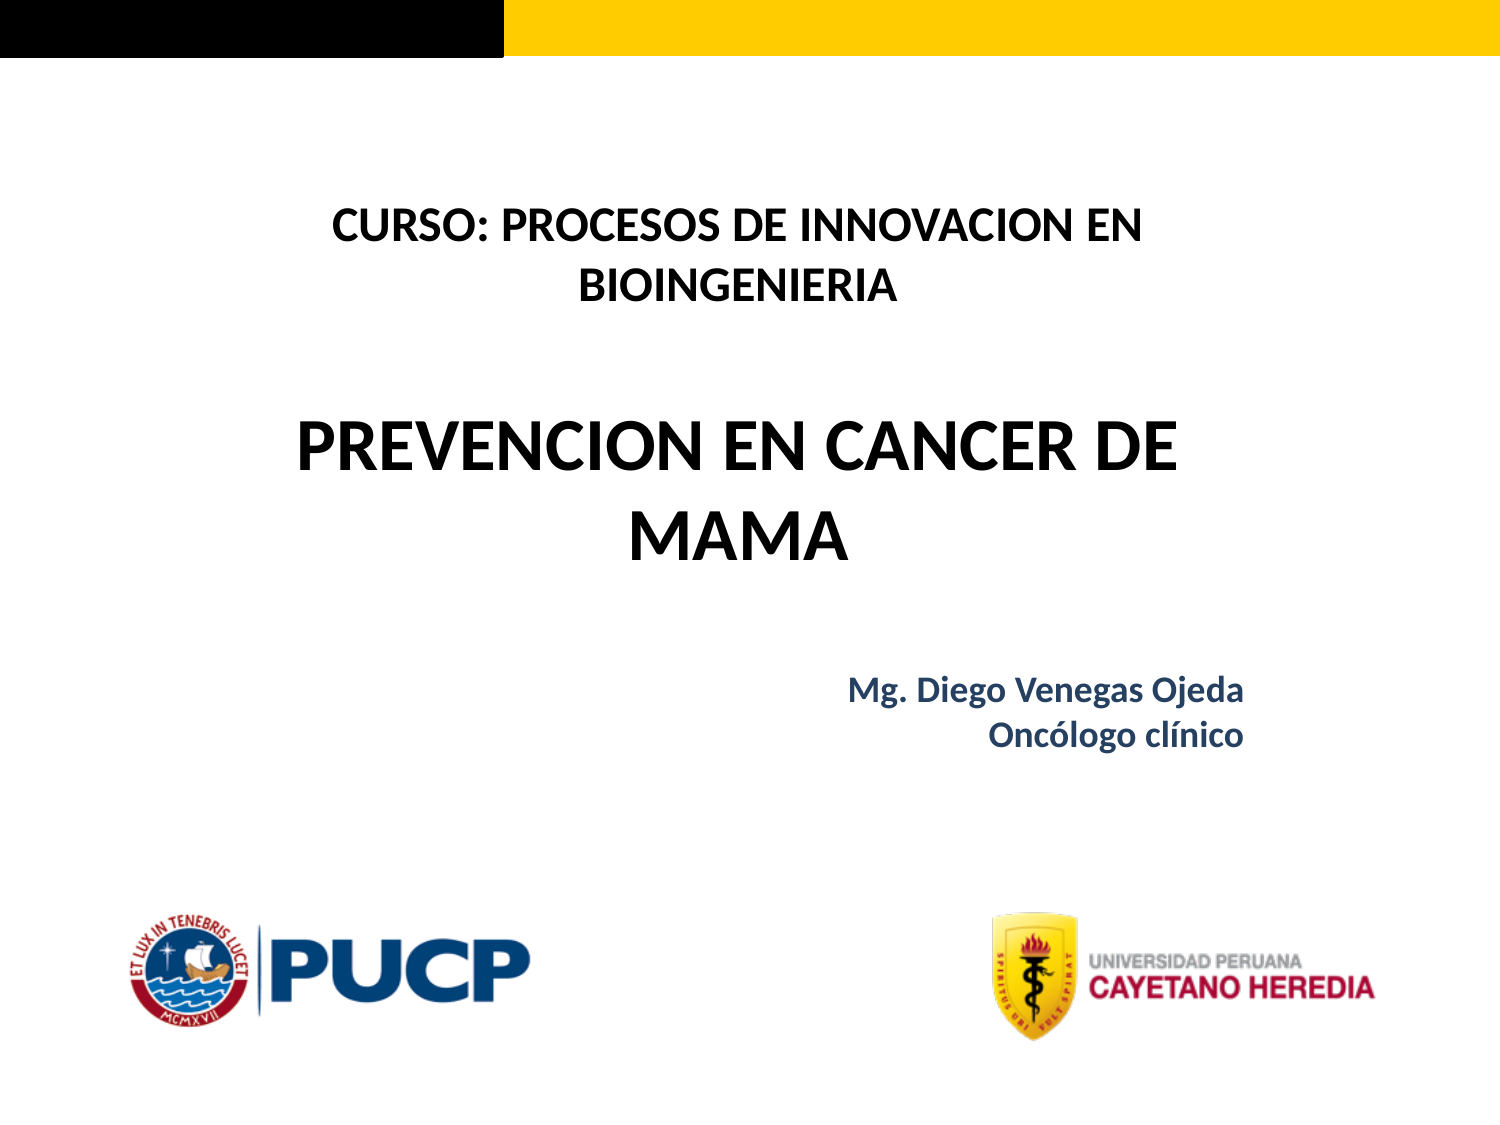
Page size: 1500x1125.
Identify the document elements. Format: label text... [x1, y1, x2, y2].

text_box CURSO: PROCESOS DE INNOVACION EN BIOINGENIERIA [182, 184, 1294, 320]
picture [111, 893, 548, 1050]
text_box PREVENCION EN CANCER DE MAMA Mg. Diego Venegas Ojeda Oncólogo clínico [216, 387, 1260, 763]
picture [974, 902, 1389, 1050]
text_box [504, 0, 1500, 56]
text_box [0, 0, 504, 58]
